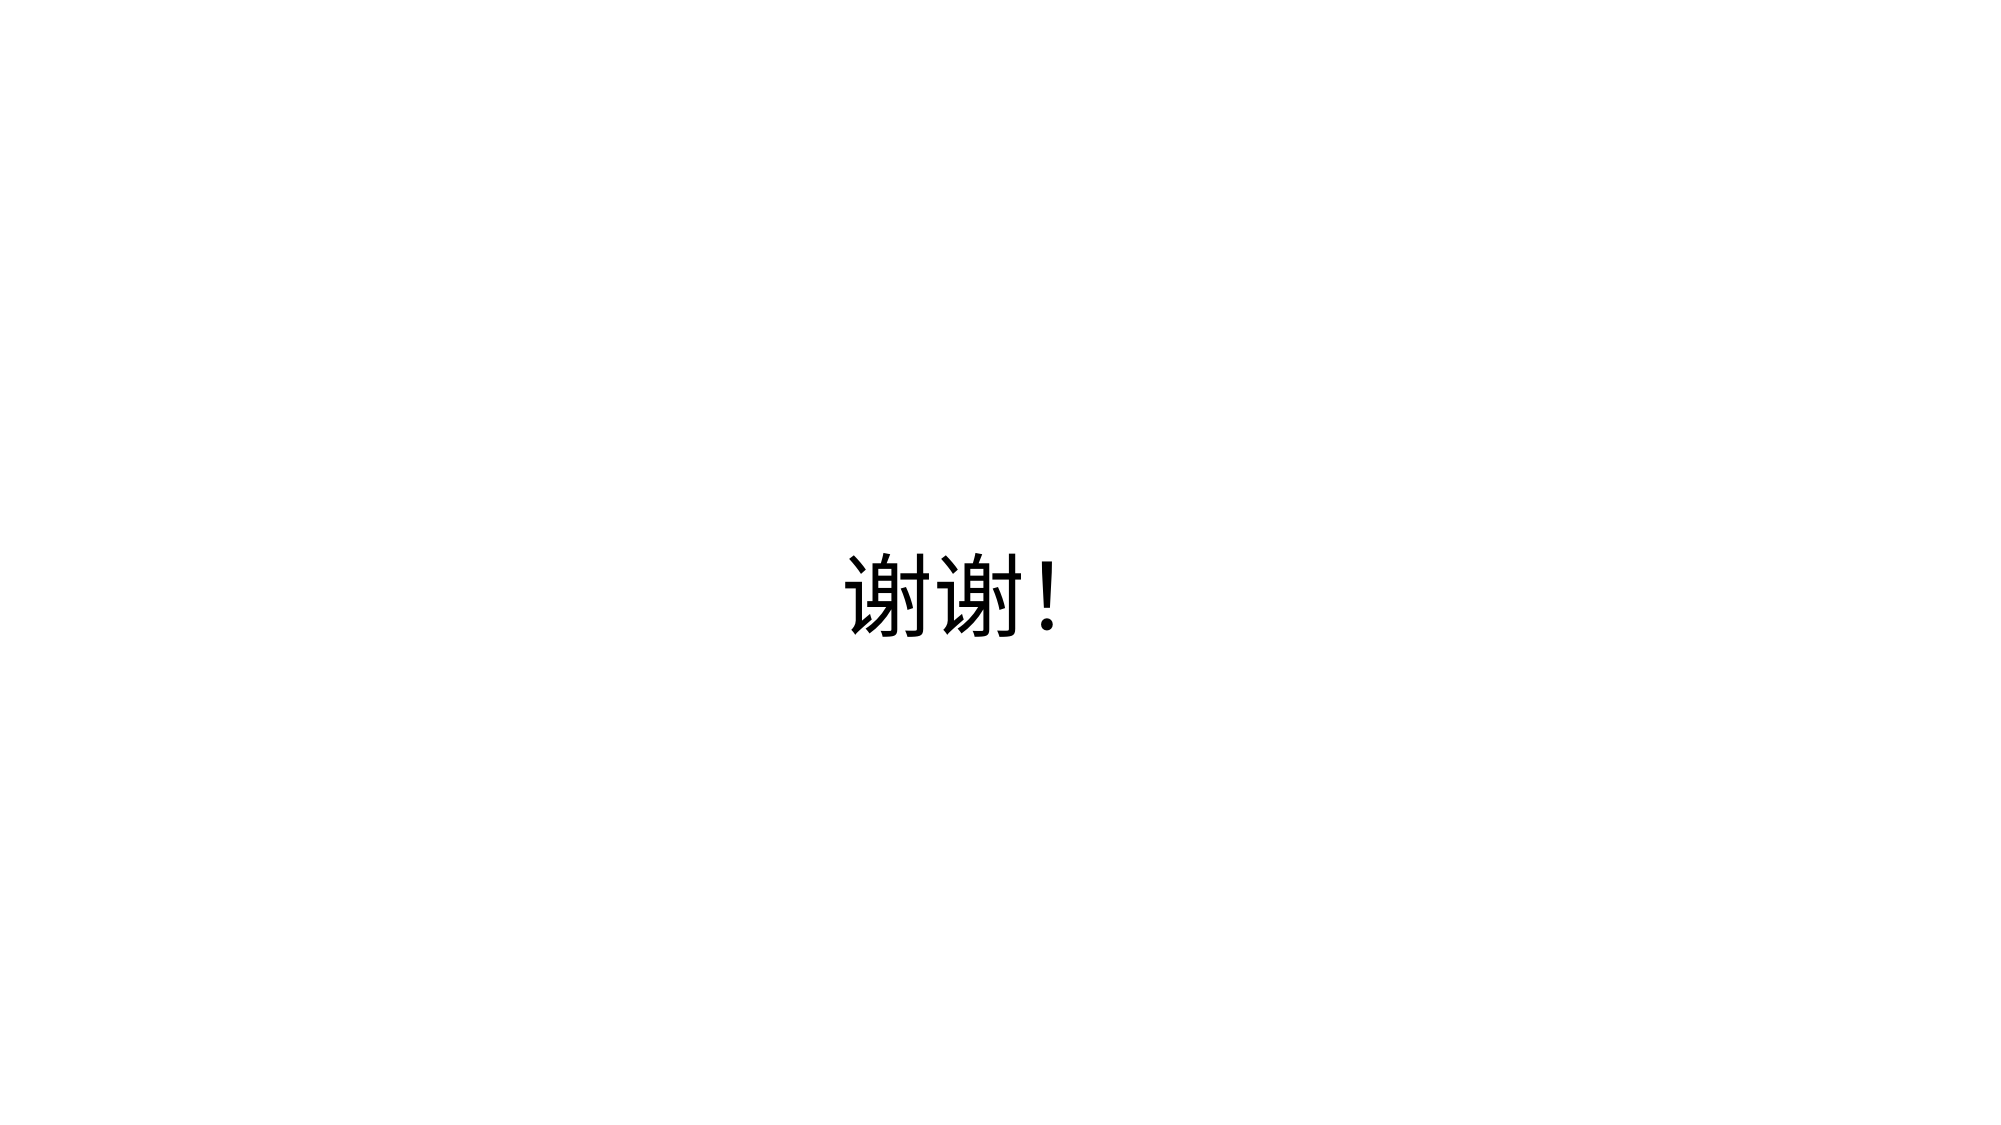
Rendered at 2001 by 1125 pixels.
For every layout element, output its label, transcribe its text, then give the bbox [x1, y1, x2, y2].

title 谢谢！ [116, 491, 1842, 710]
